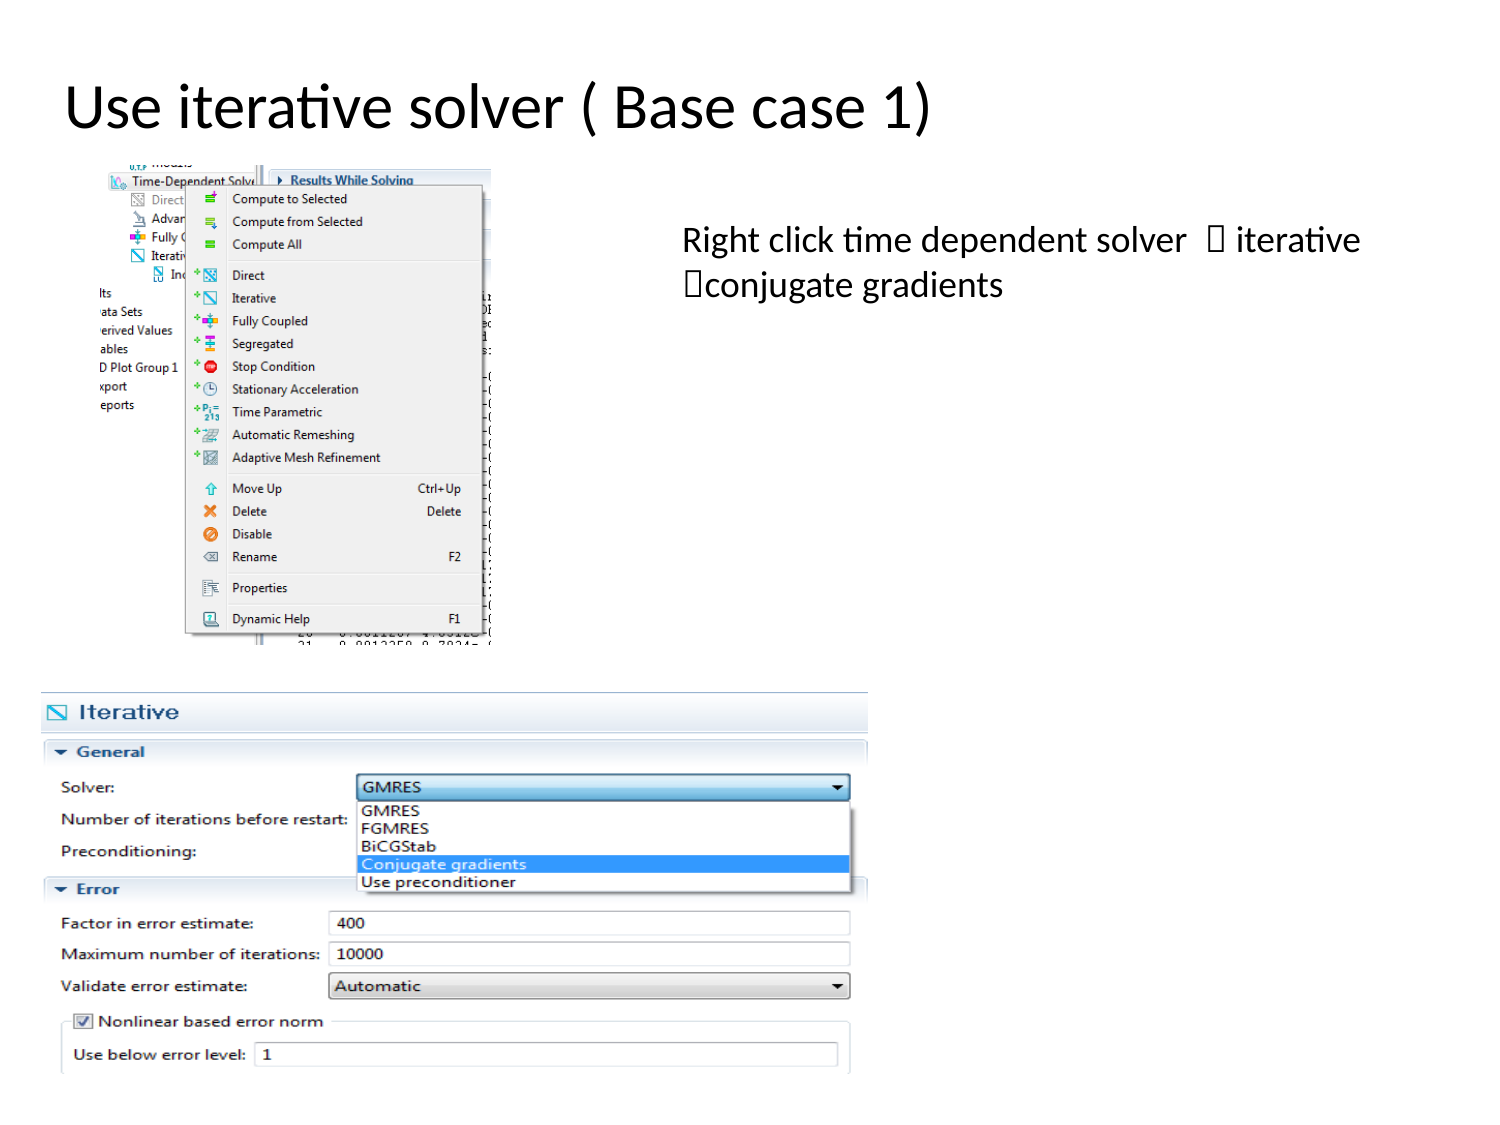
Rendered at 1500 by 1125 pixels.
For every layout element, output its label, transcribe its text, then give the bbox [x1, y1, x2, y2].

title Use iterative solver ( Base case 1) [49, 9, 1436, 197]
picture [100, 165, 491, 645]
text_box Right click time dependent solver  iterative conjugate gradients [667, 208, 1465, 448]
picture [40, 692, 868, 1075]
